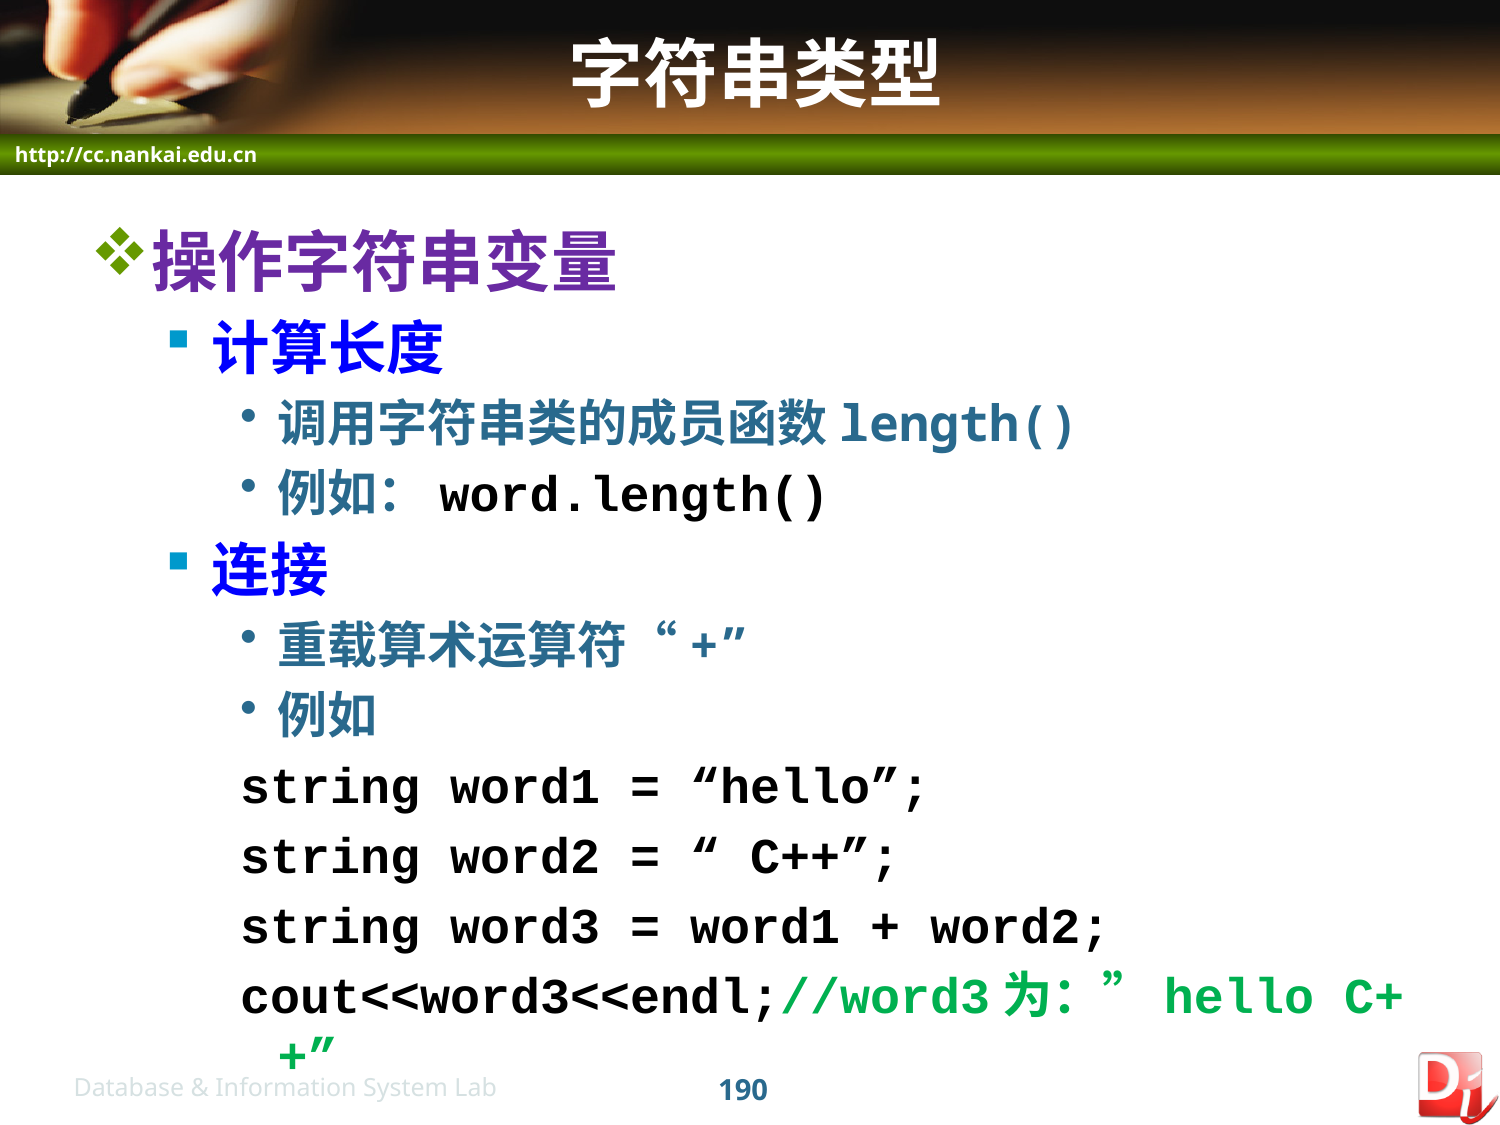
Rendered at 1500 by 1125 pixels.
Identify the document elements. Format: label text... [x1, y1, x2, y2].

list 操作字符串变量 计算长度 调用字符串类的成员函数length() 例如：word.length() 连接 重载算术运算符“+” 例如 string word1 = “hello”; string word2 = “ C++”; string word3 = word1 + word2; cout<<word3<<endl;//word3为：”hello C++” [74, 212, 1477, 1038]
picture [0, 0, 1500, 134]
slide_number 190 [607, 1063, 880, 1112]
picture [1417, 1052, 1500, 1125]
footer Database & Information System Lab [58, 1064, 598, 1114]
title 字符串类型 [74, 24, 1438, 118]
